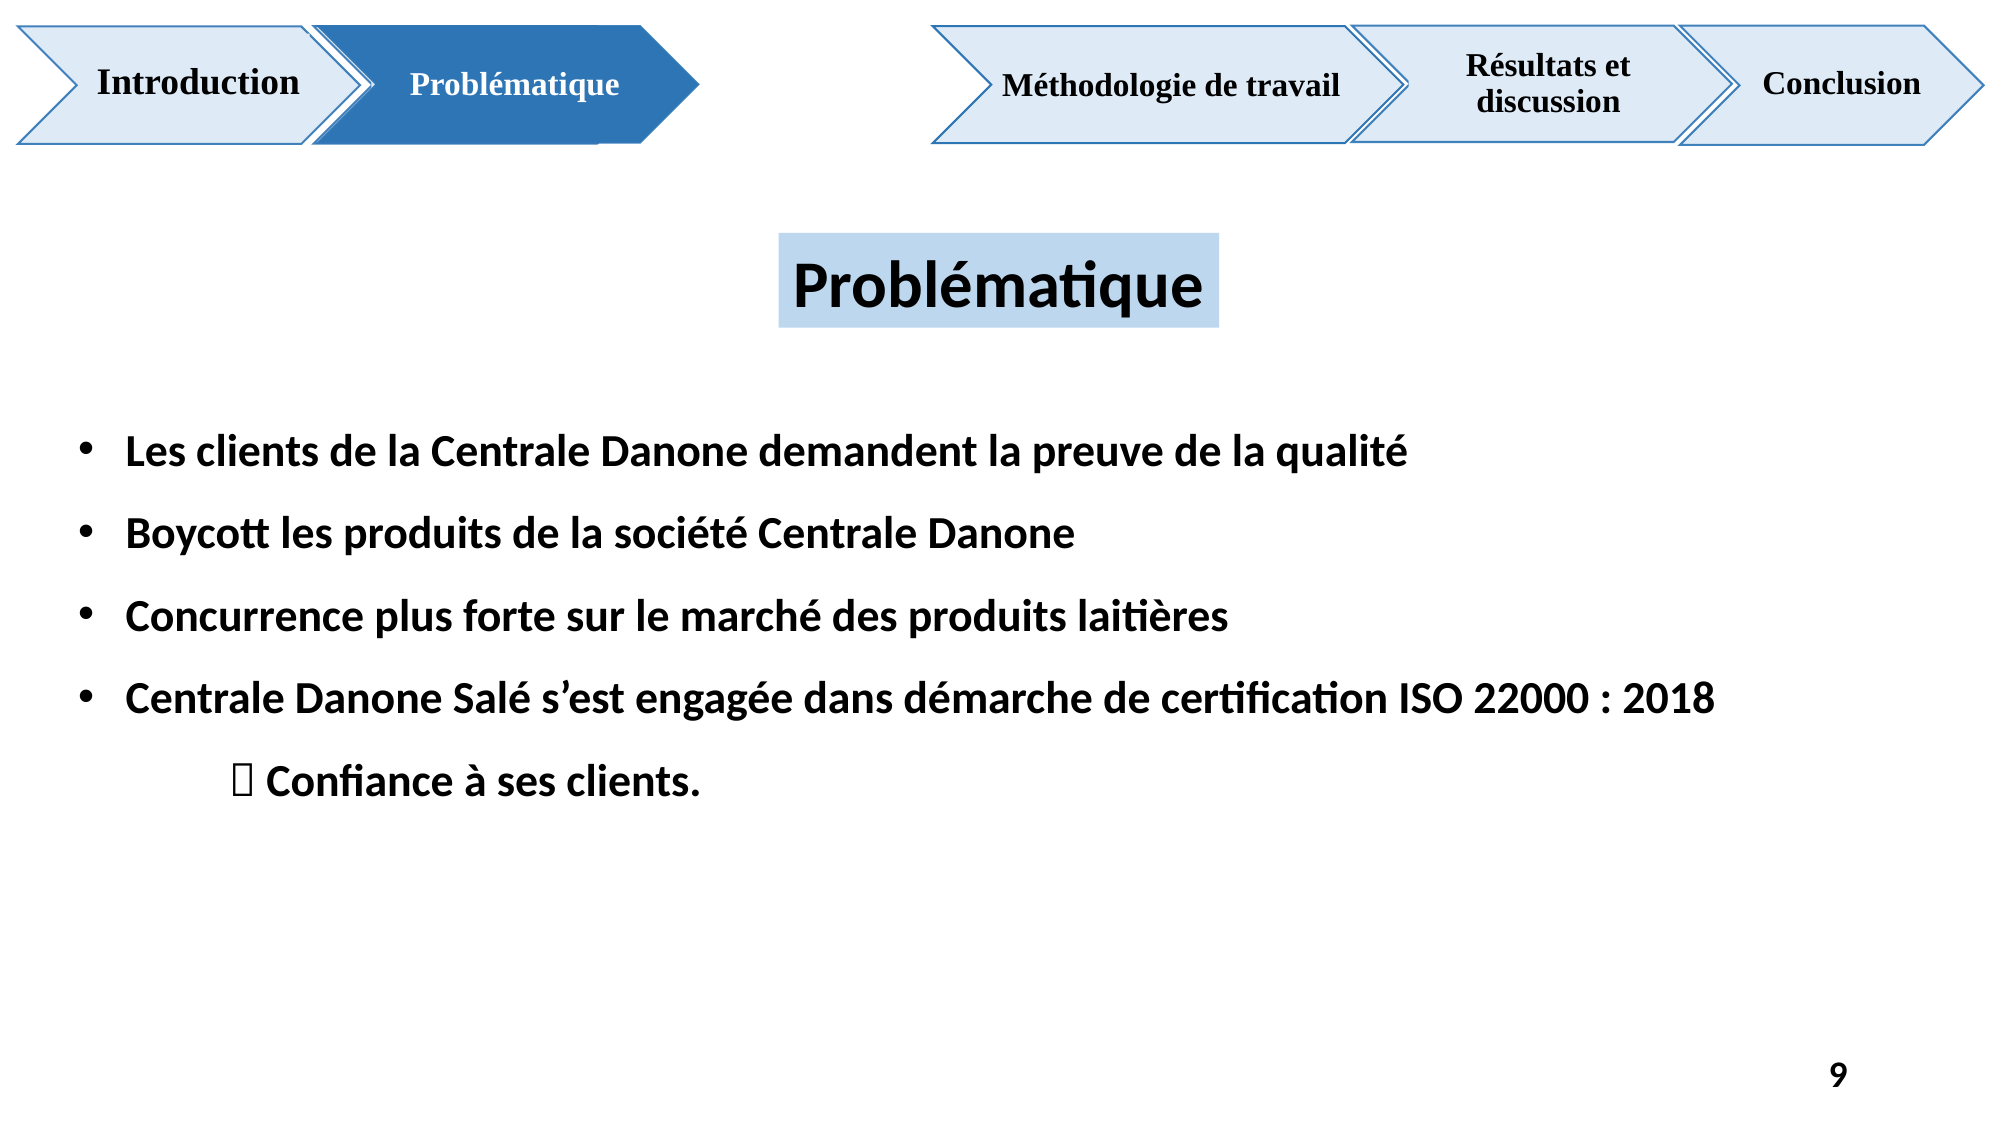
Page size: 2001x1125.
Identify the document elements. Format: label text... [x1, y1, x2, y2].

slide_number 9 [1412, 1042, 1863, 1103]
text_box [1351, 25, 1679, 142]
text_box Problématique [778, 232, 1220, 328]
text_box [17, 26, 361, 144]
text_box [1679, 25, 1984, 145]
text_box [361, 26, 699, 143]
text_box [932, 26, 1404, 144]
text_box Les clients de la Centrale Danone demandent la preuve de la qualité Boycott les produits de la société Centrale Danone Concurrence plus forte sur le marché des produits laitières Centrale Danone Salé s’est engagée dans démarche de certification ISO 22000 : 2018  Confiance à ses clients. [63, 385, 1984, 896]
